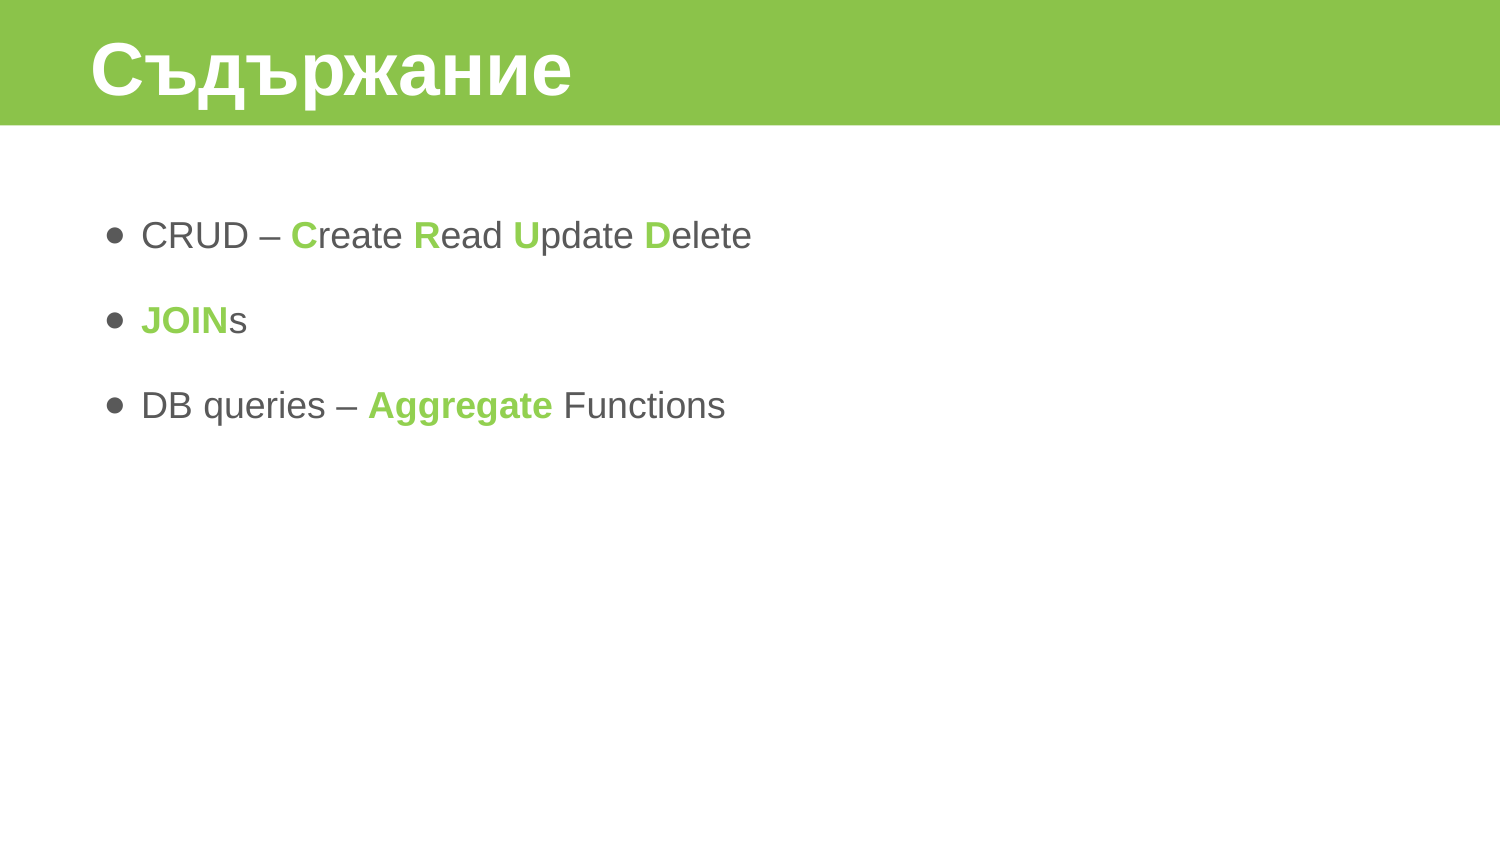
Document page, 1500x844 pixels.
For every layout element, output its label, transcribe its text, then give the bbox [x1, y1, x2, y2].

text_box [0, 0, 1500, 126]
text_box Съдържание [0, 4, 1117, 121]
list CRUD – Create Read Update Delete JOINs DB queries – Aggregate Functions [51, 189, 1449, 750]
